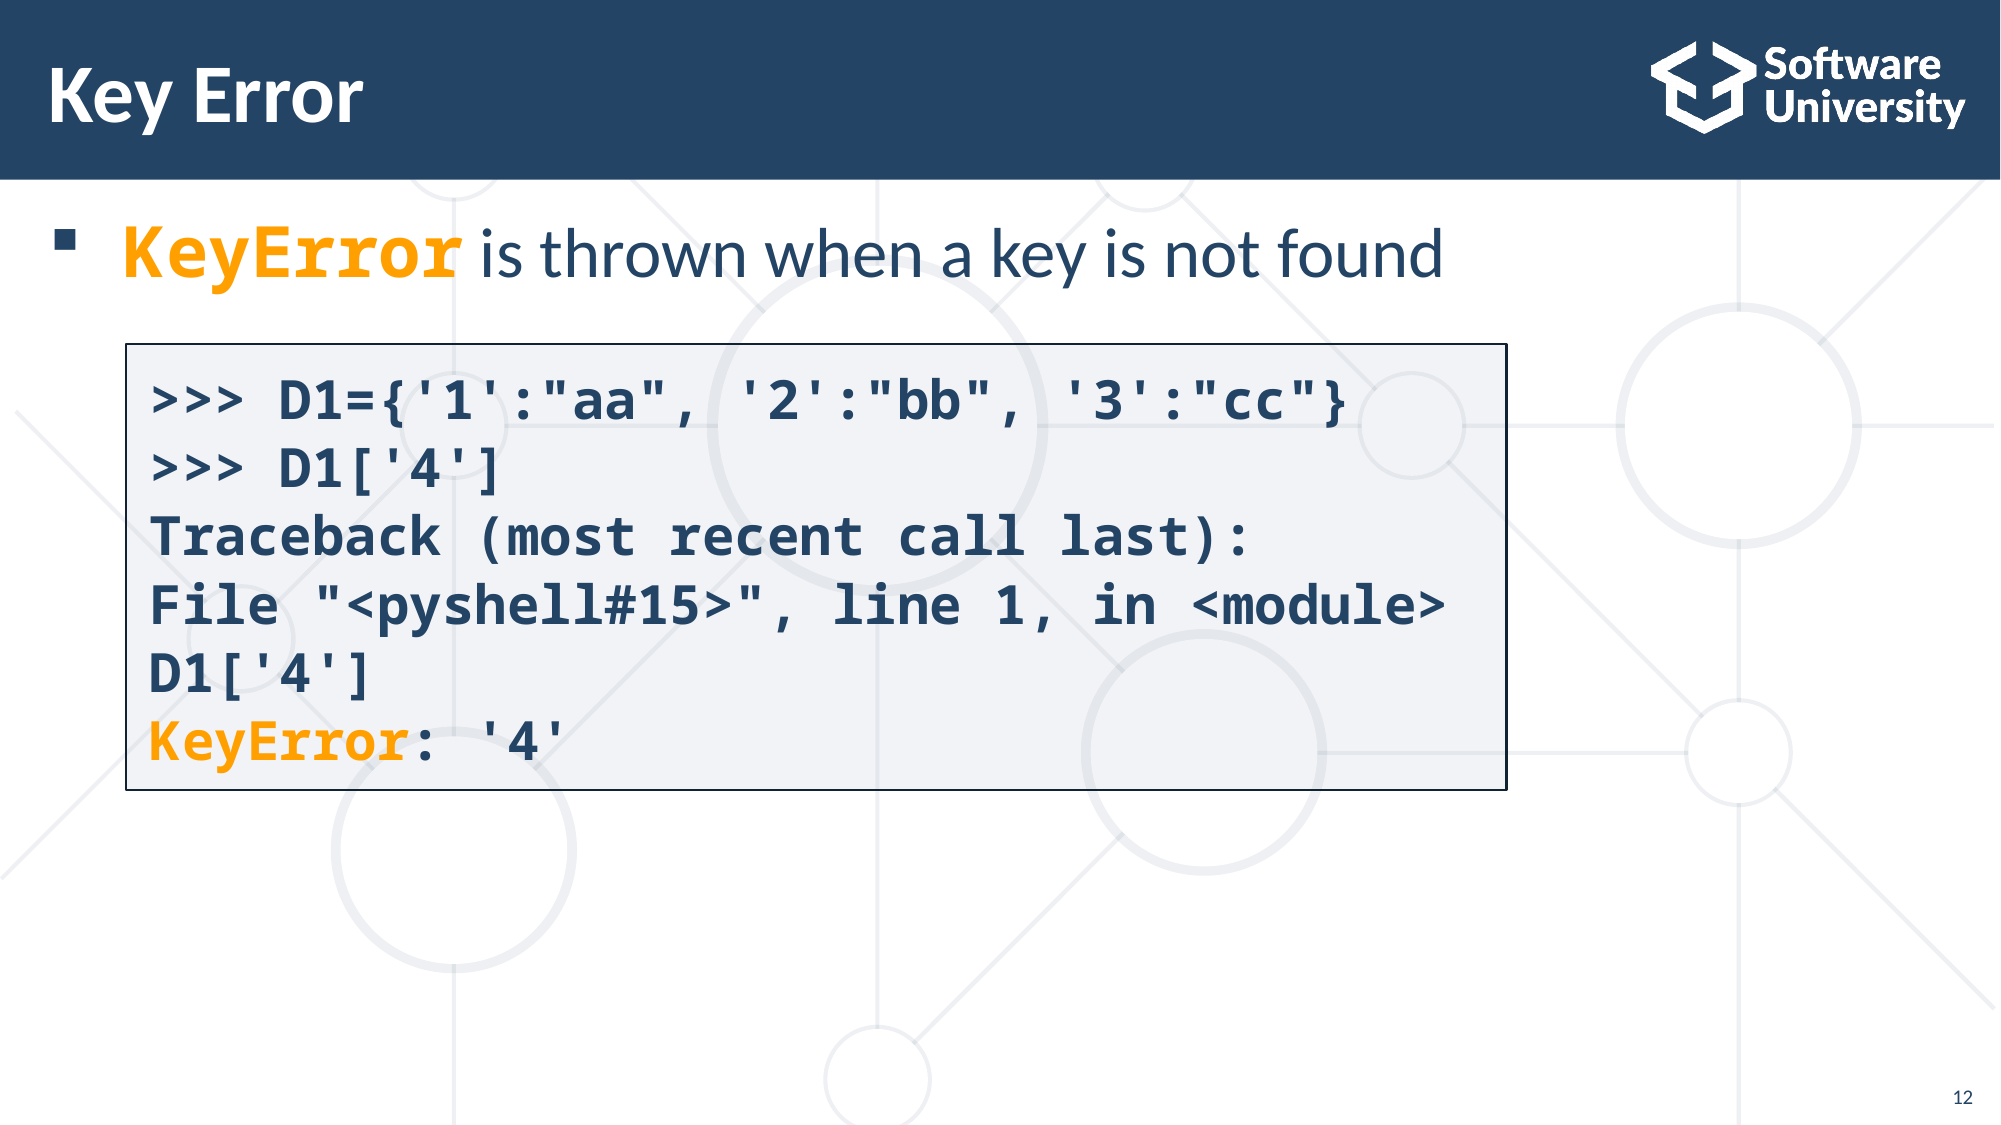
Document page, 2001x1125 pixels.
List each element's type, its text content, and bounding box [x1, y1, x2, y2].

picture [1651, 41, 1966, 134]
slide_number 12 [1927, 1067, 1989, 1117]
list KeyError is thrown when a key is not found [31, 196, 1969, 1109]
list >>> D1={'1':"aa", '2':"bb", '3':"cc"} >>> D1['4'] Traceback (most recent call last): File "<pyshell#15>", line 1, in <module> D1['4'] KeyError: '4' [125, 343, 1508, 791]
title Key Error [31, 16, 1625, 162]
